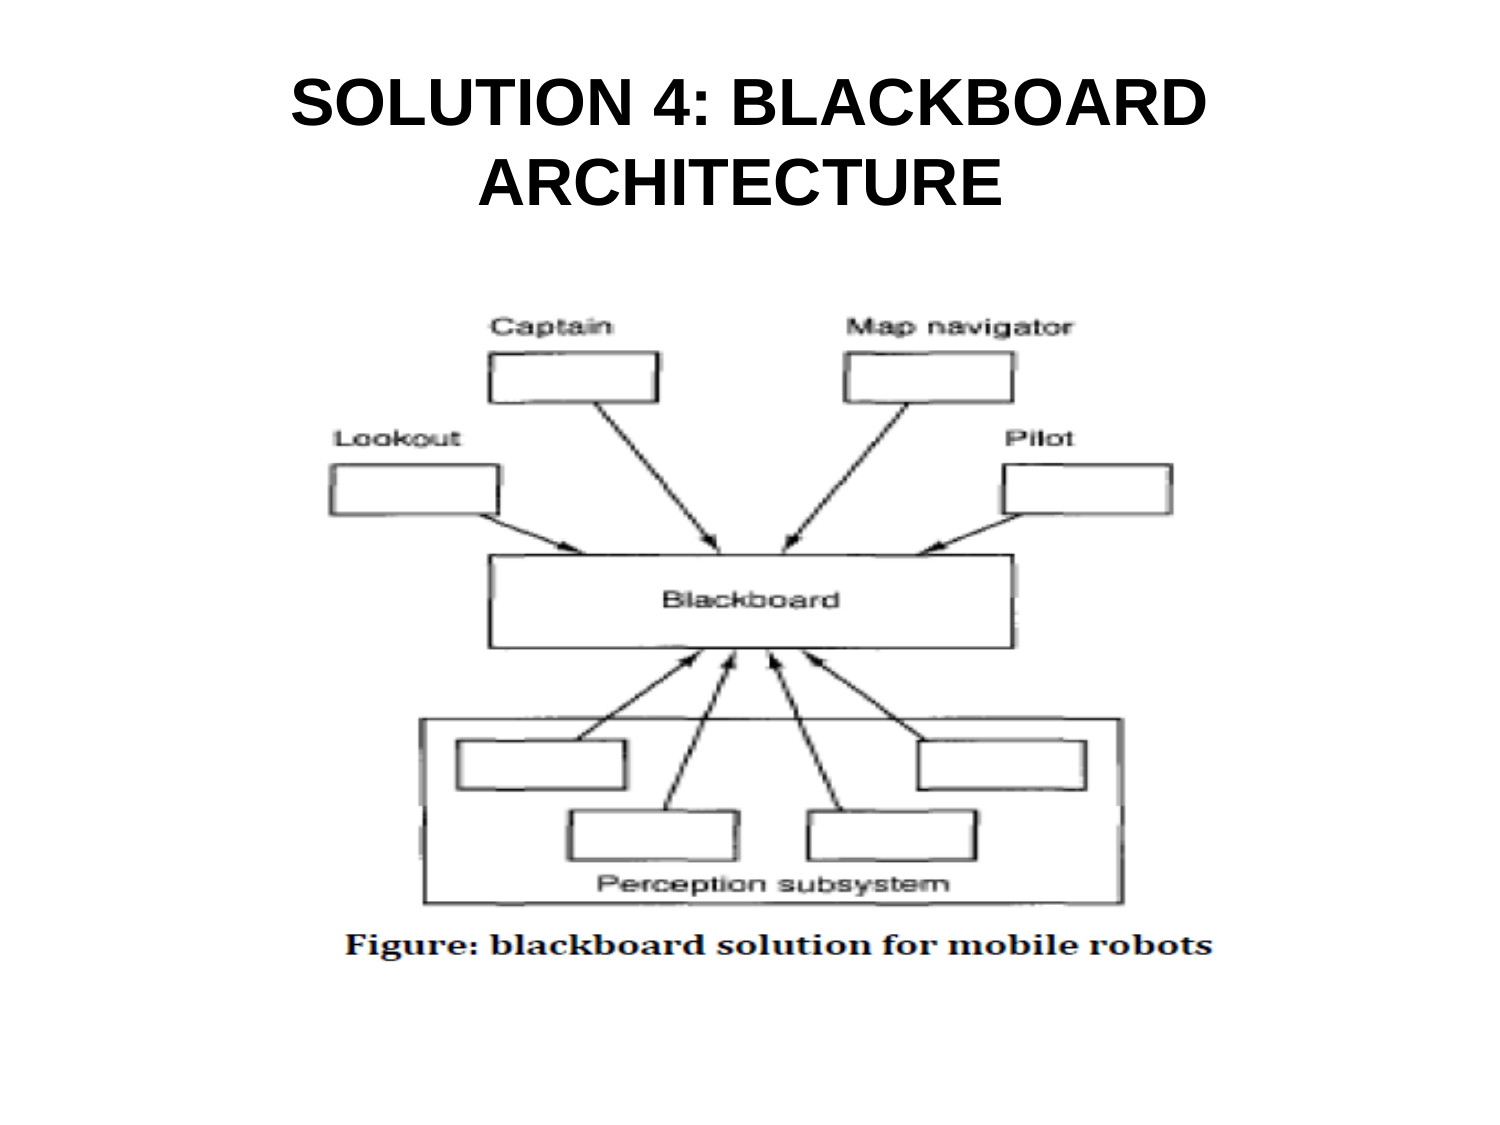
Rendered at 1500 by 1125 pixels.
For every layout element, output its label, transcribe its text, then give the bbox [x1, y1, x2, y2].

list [249, 288, 1226, 980]
title SOLUTION 4: BLACKBOARD ARCHITECTURE [75, 45, 1425, 233]
